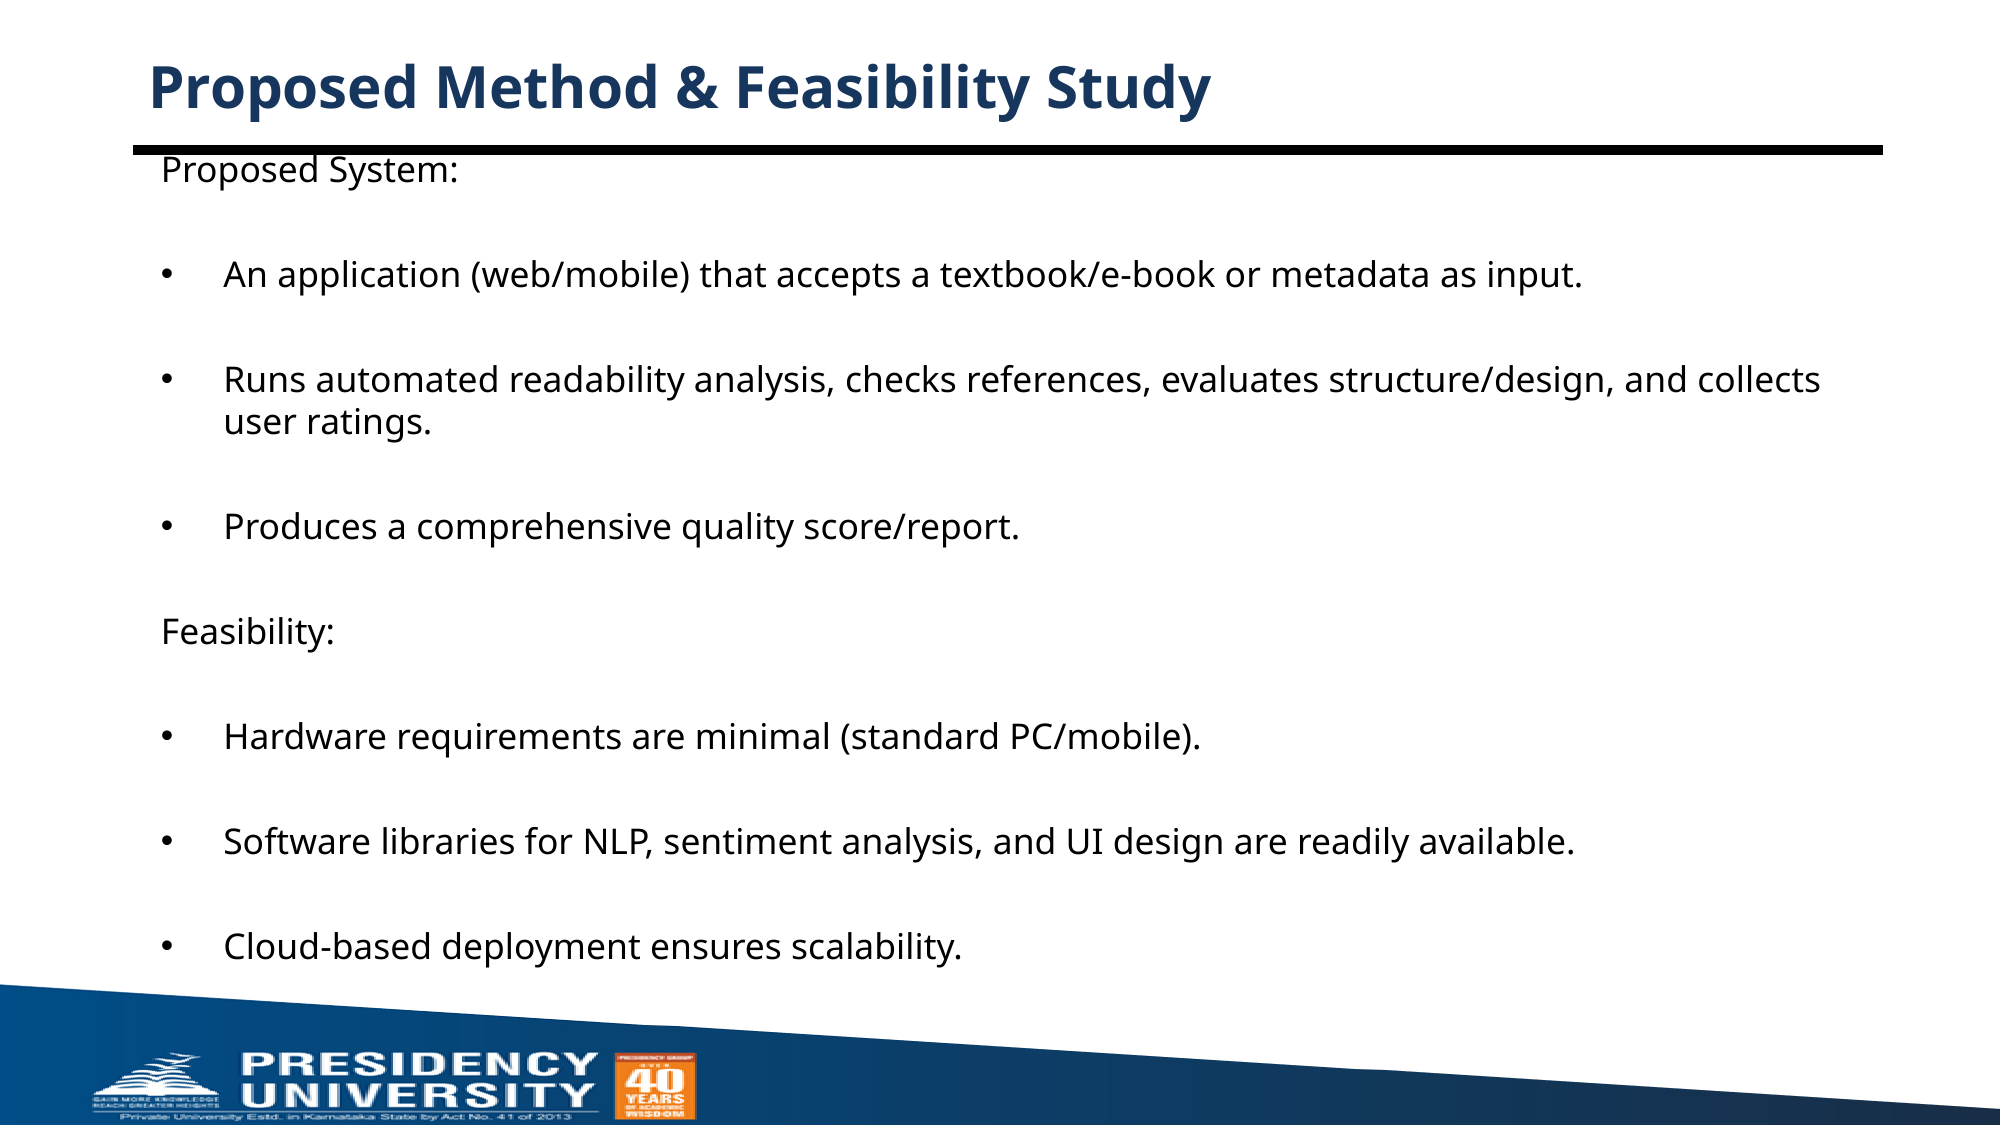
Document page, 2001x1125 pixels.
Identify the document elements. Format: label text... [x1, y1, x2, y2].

title Proposed Method & Feasibility Study [133, 45, 1884, 125]
list Proposed System: An application (web/mobile) that accepts a textbook/e-book or metadata as input. Runs automated readability analysis, checks references, evaluates structure/design, and collects user ratings. Produces a comprehensive quality score/report. Feasibility: Hardware requirements are minimal (standard PC/mobile). Software libraries for NLP, sentiment analysis, and UI design are readily available. Cloud-based deployment ensures scalability. [133, 139, 1884, 952]
picture [0, 982, 2000, 1125]
